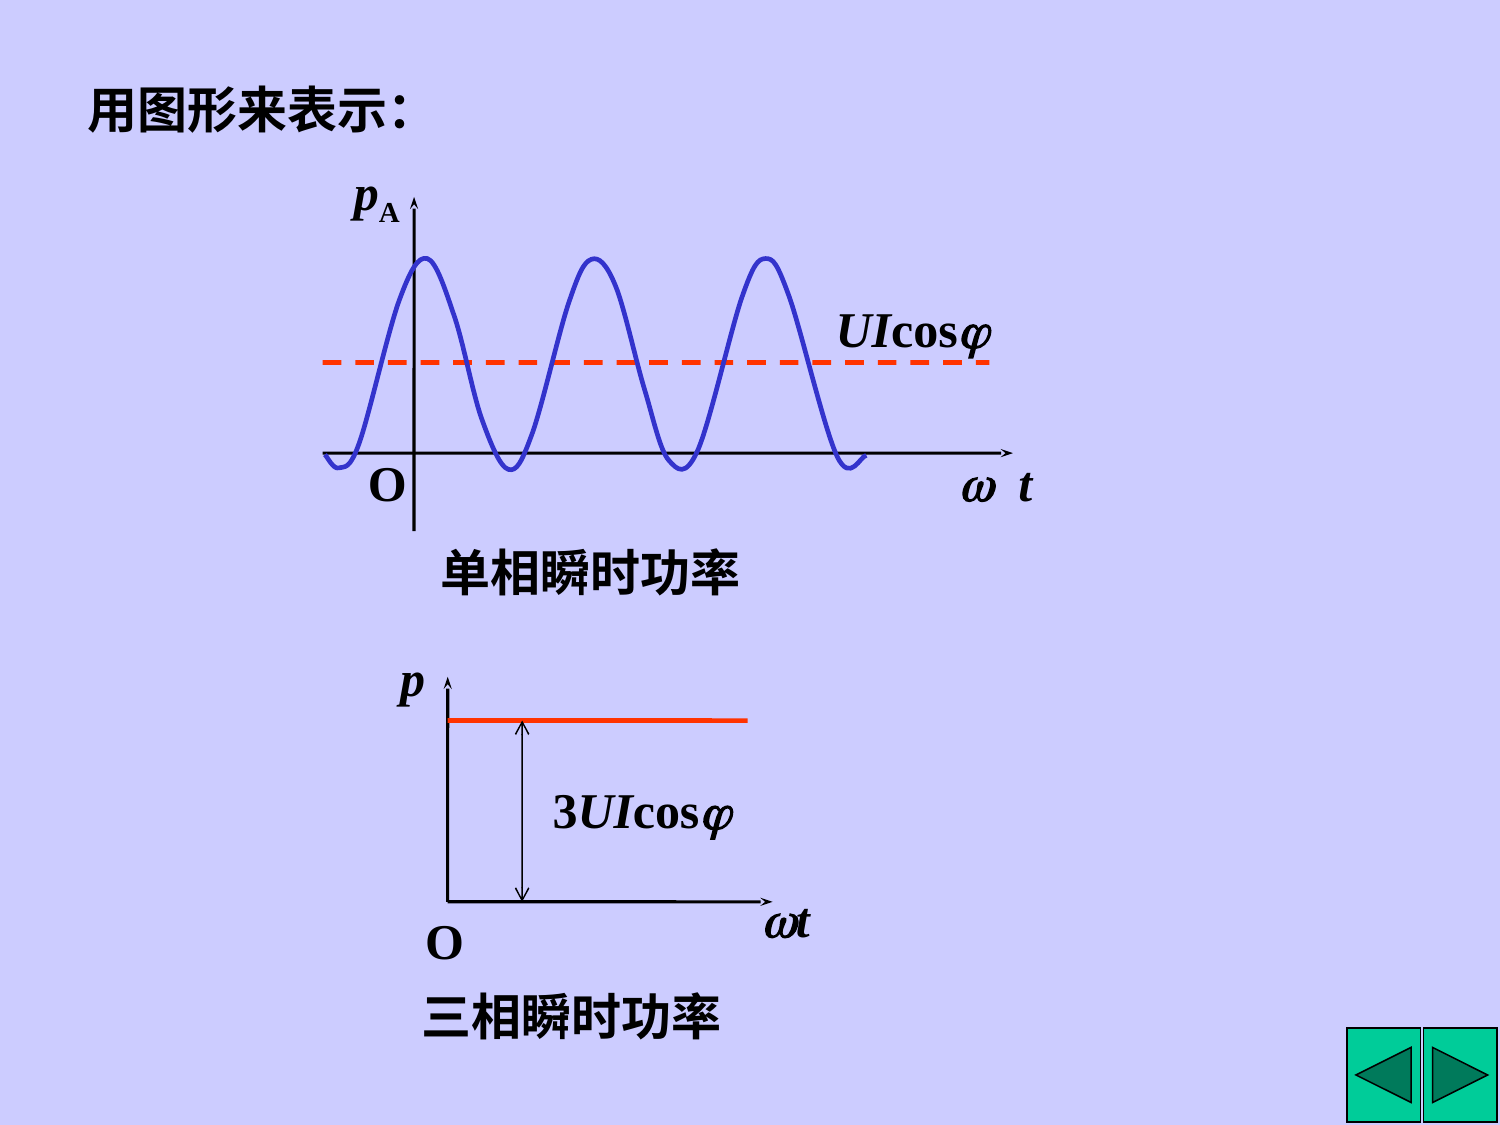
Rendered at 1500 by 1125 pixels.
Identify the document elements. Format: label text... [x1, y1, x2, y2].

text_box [385, 639, 825, 977]
text_box 用图形来表示： [72, 59, 485, 147]
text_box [322, 153, 1042, 532]
text_box 单相瞬时功率 [425, 534, 756, 610]
text_box 三相瞬时功率 [406, 977, 737, 1053]
